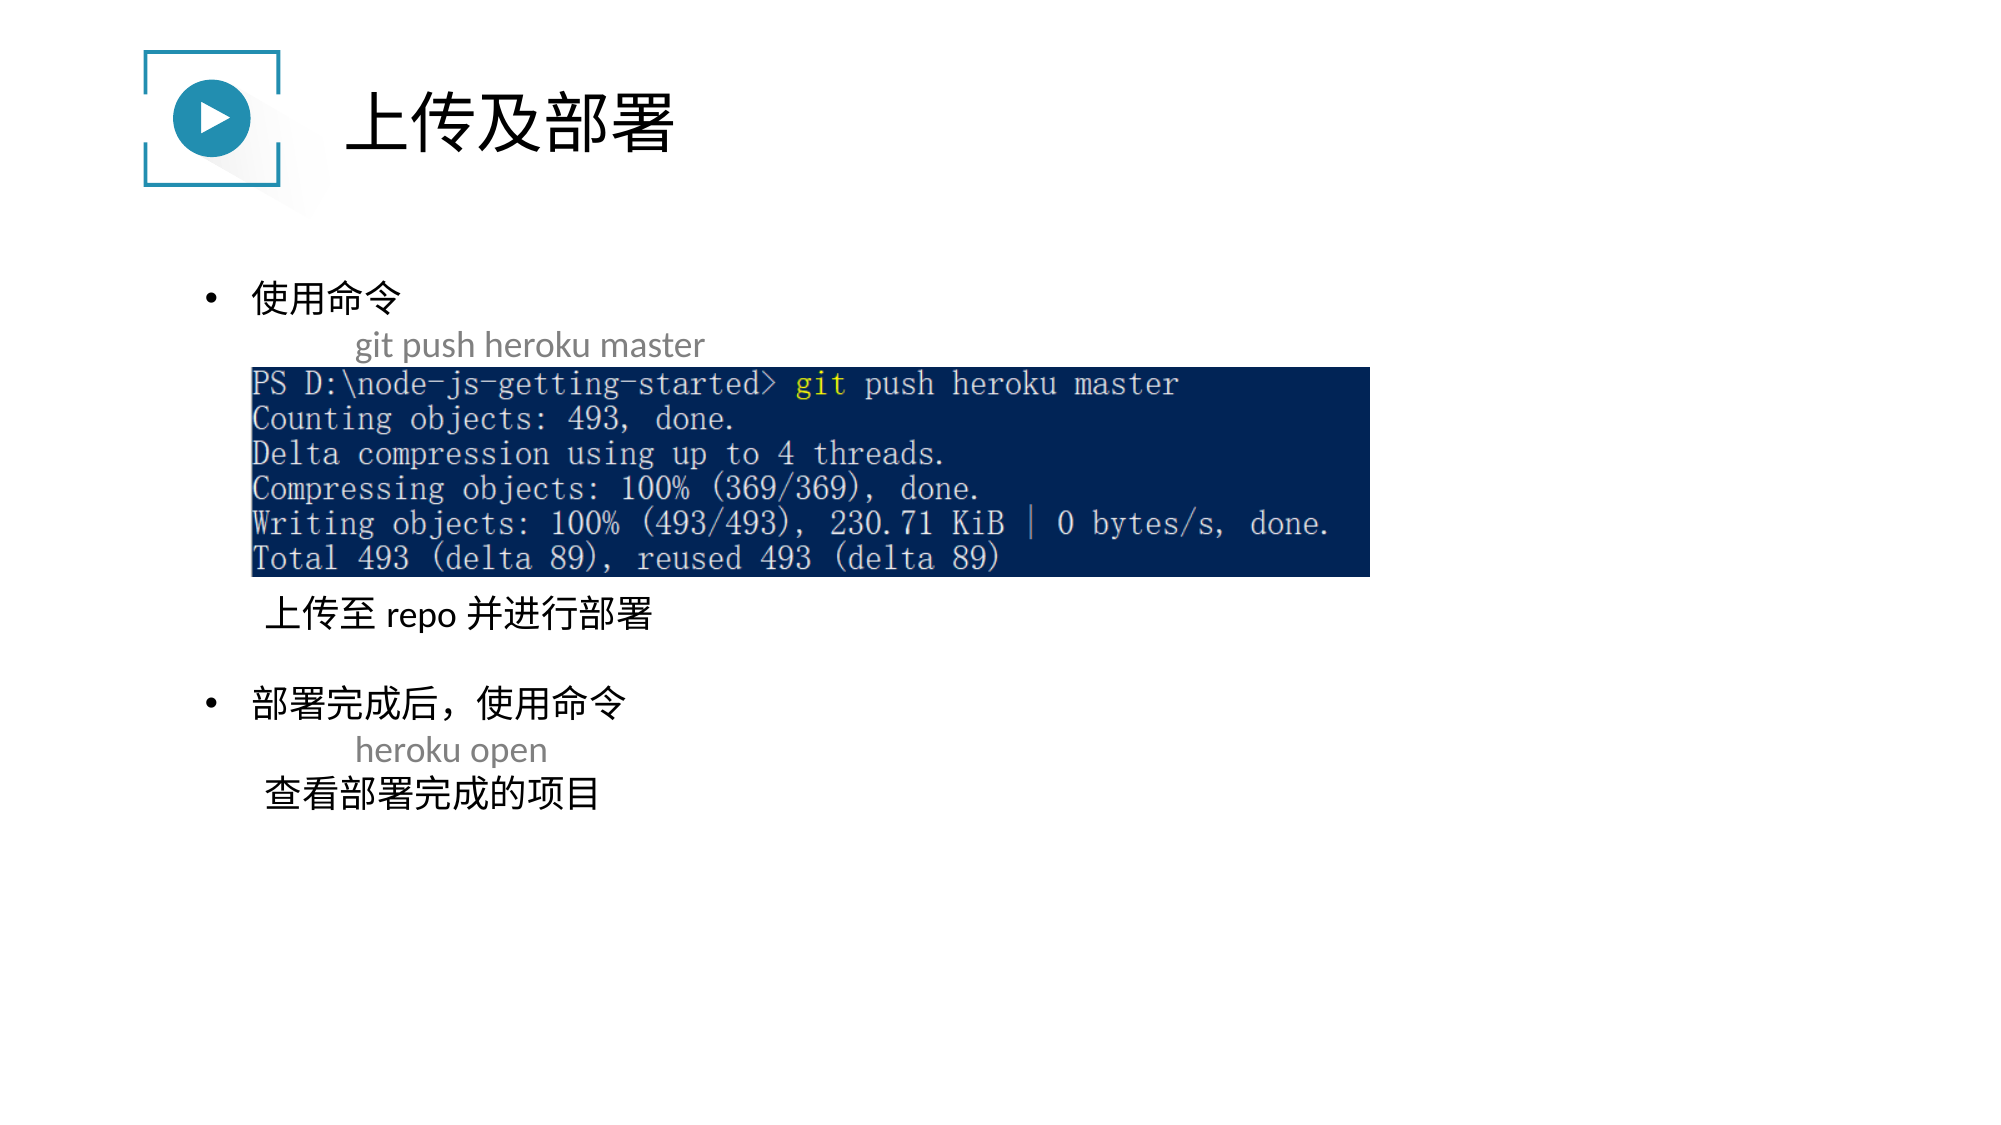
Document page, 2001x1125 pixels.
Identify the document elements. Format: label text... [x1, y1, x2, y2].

picture [250, 367, 1370, 577]
text_box 上传及部署 [338, 73, 693, 168]
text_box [143, 49, 338, 190]
text_box 使用命令 git push heroku master 上传至repo并进行部署 部署完成后，使用命令 heroku open 查看部署完成的项目 [190, 267, 1785, 913]
